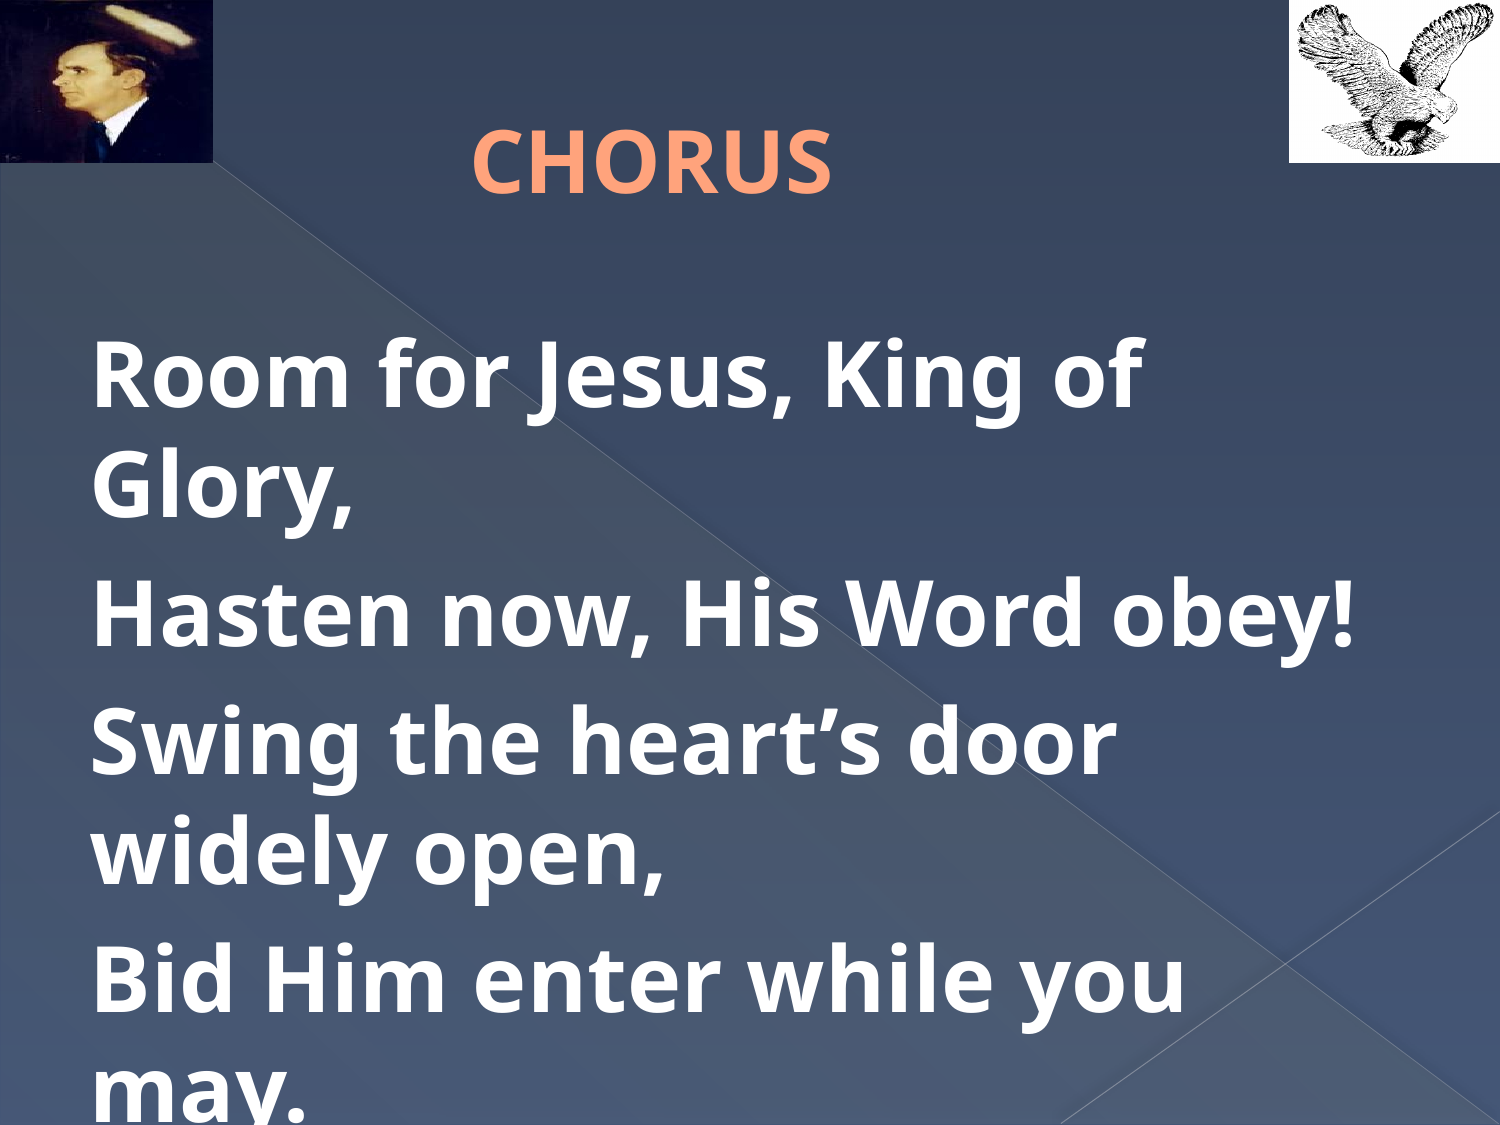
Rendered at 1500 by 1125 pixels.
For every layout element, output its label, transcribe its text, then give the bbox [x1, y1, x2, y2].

picture [1288, 0, 1500, 163]
picture [0, 0, 213, 163]
list Room for Jesus, King of Glory, Hasten now, His Word obey! Swing the heart’s door widely open, Bid Him enter while you may. [75, 308, 1425, 1059]
title CHORUS [75, 43, 1425, 274]
